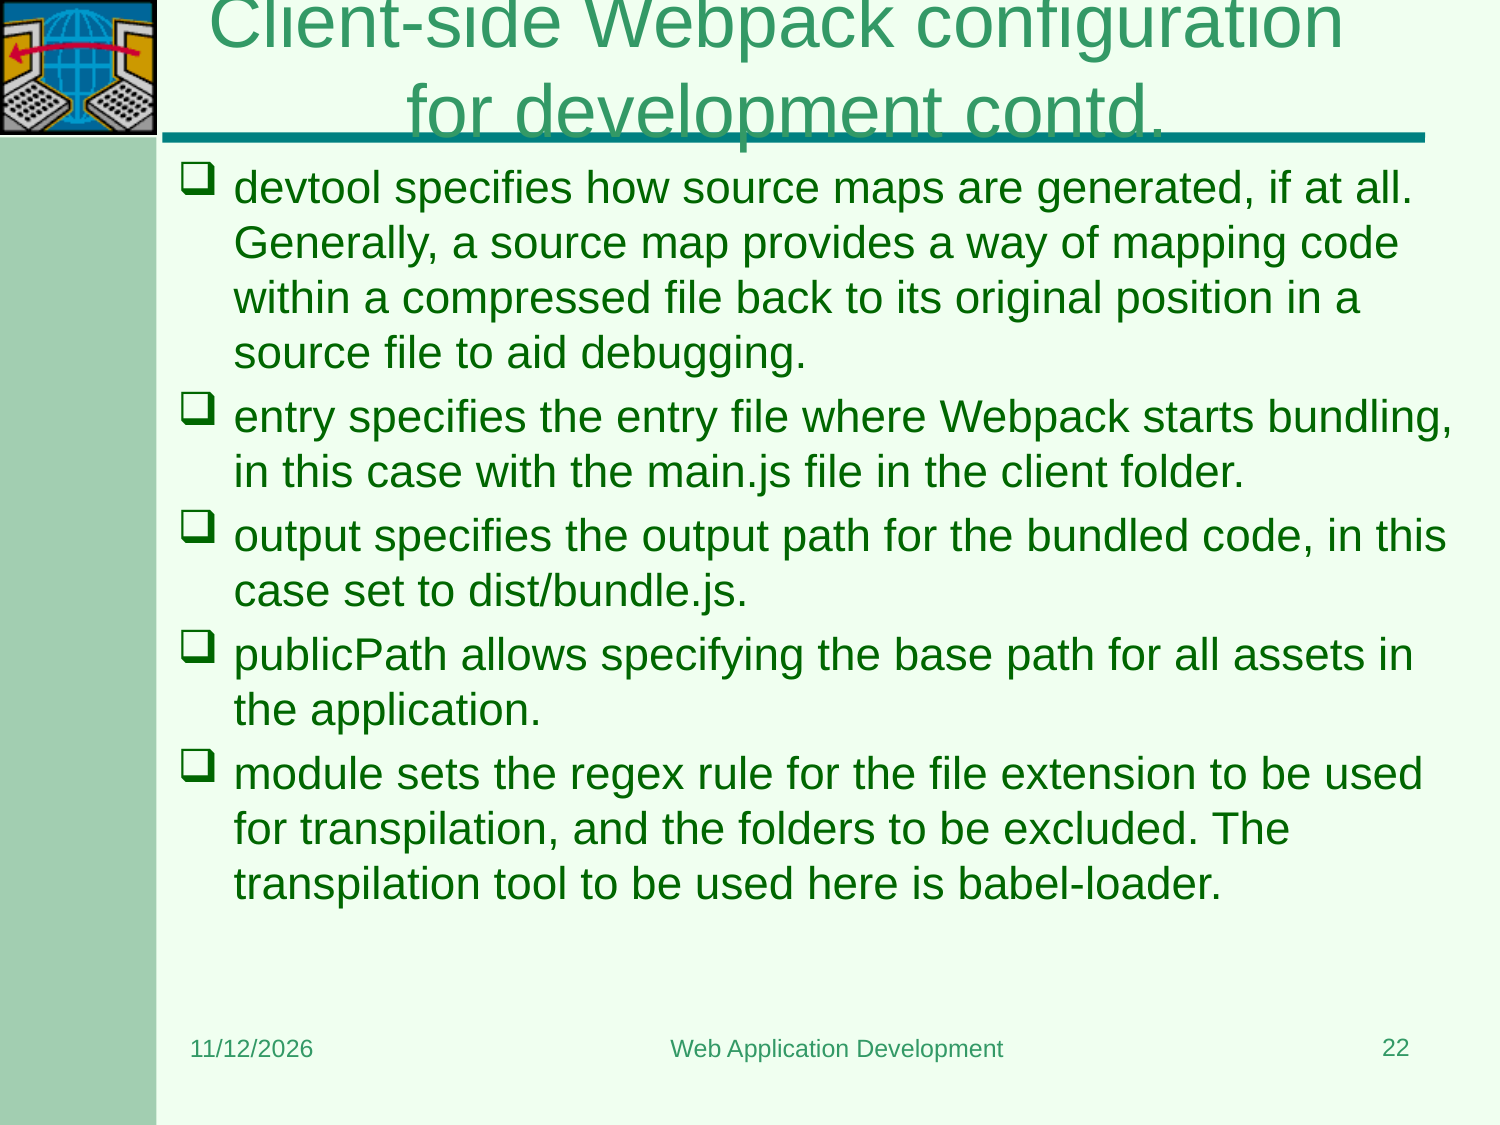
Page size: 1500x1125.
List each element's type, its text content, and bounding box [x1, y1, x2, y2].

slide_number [174, 1024, 438, 1104]
footer Web Application Development [462, 1024, 1213, 1104]
picture [0, 0, 157, 135]
list devtool specifies how source maps are generated, if at all. Generally, a source map provides a way of mapping code within a compressed file back to its original position in a source file to aid debugging. entry specifies the entry file where Webpack starts bundling, in this case with the main.js file in the client folder. output specifies the output path for the bundled code, in this case set to dist/bundle.js. publicPath allows specifying the base path for all assets in the application. module sets the regex rule for the file extension to be used for transpilation, and the folders to be excluded. The transpilation tool to be used here is babel-loader. [162, 149, 1488, 1013]
title Client-side Webpack configuration for development contd. [150, 0, 1425, 125]
slide_number 22 [1237, 1024, 1426, 1103]
